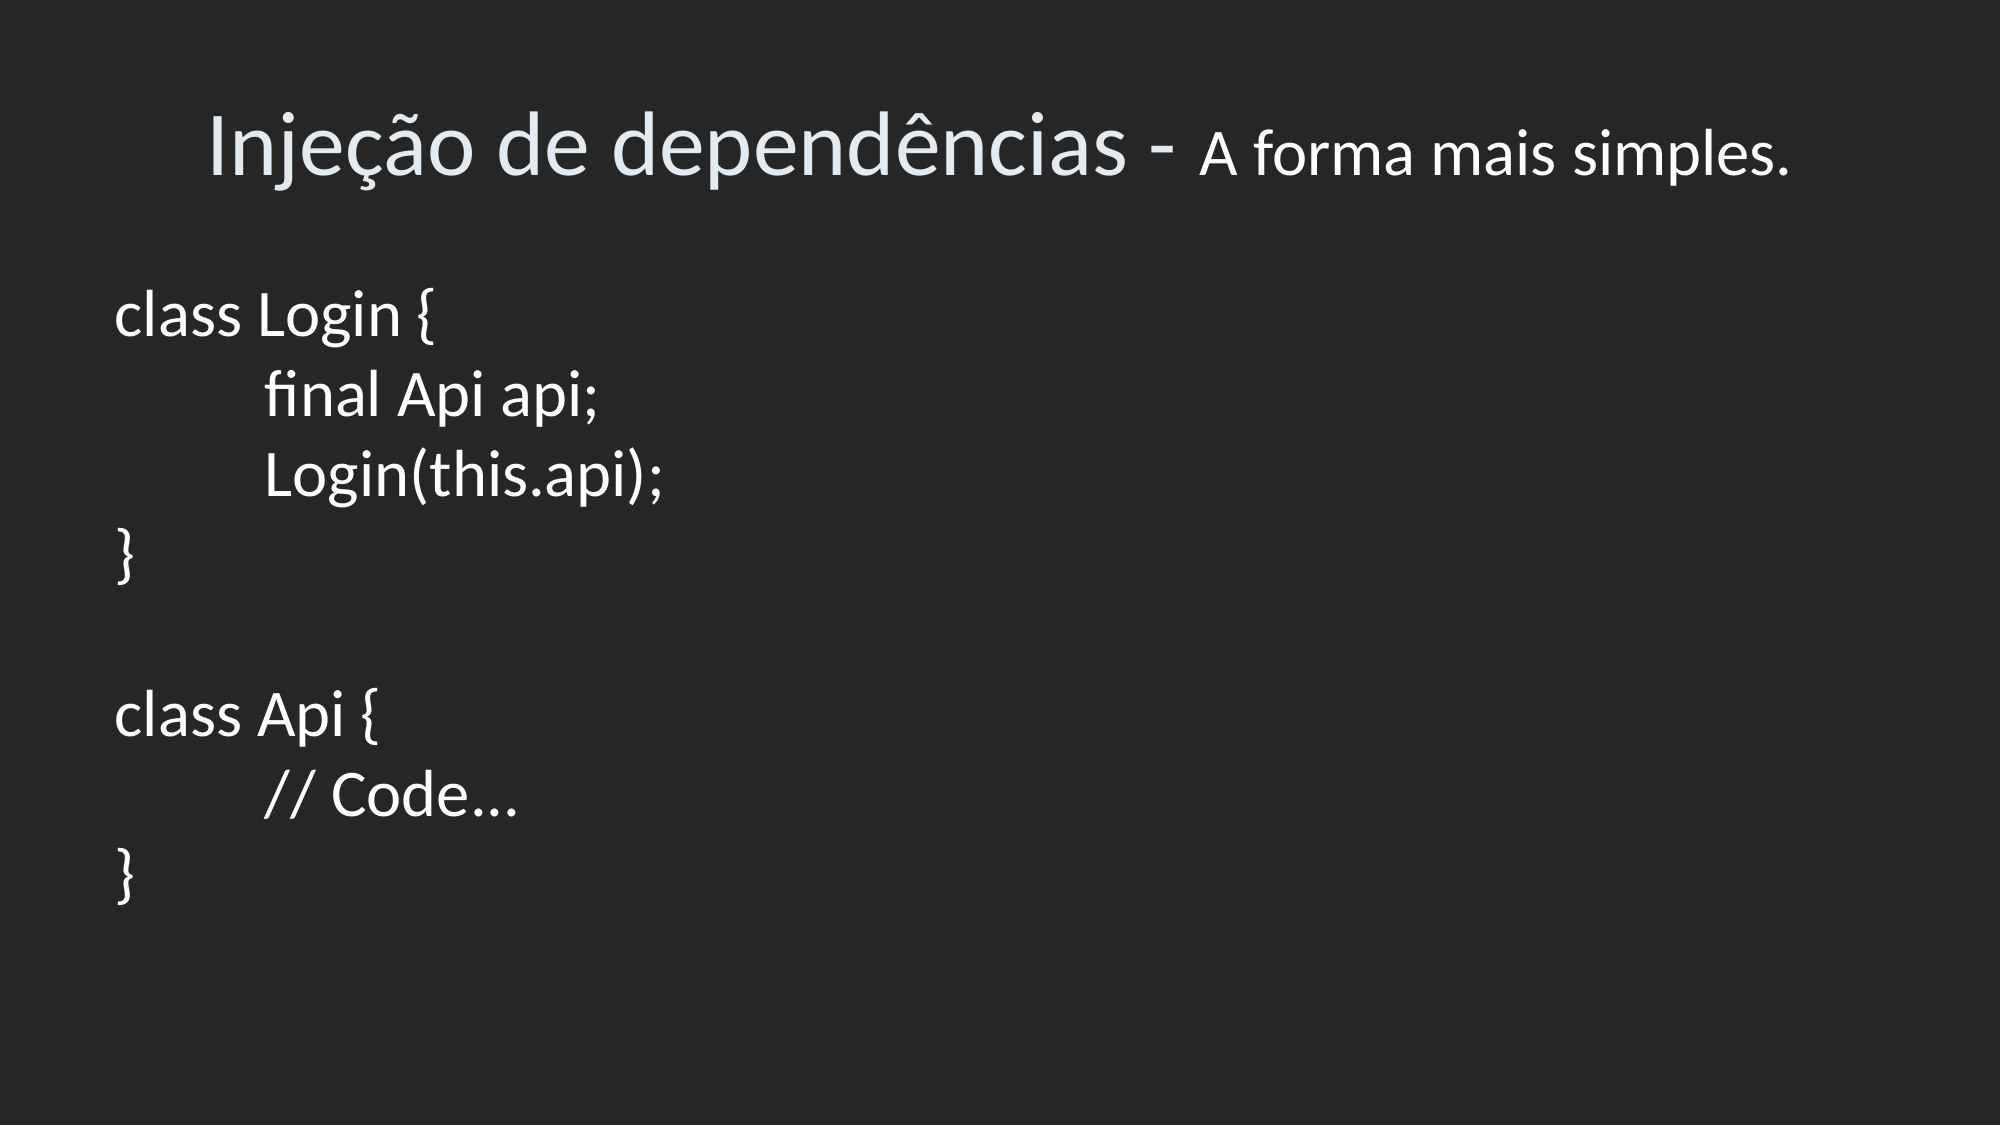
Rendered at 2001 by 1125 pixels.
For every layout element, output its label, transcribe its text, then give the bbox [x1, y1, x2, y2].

list class Login { final Api api; Login(this.api); } class Api { // Code... } [99, 262, 1900, 1005]
title Injeção de dependências - A forma mais simples. [99, 45, 1900, 233]
